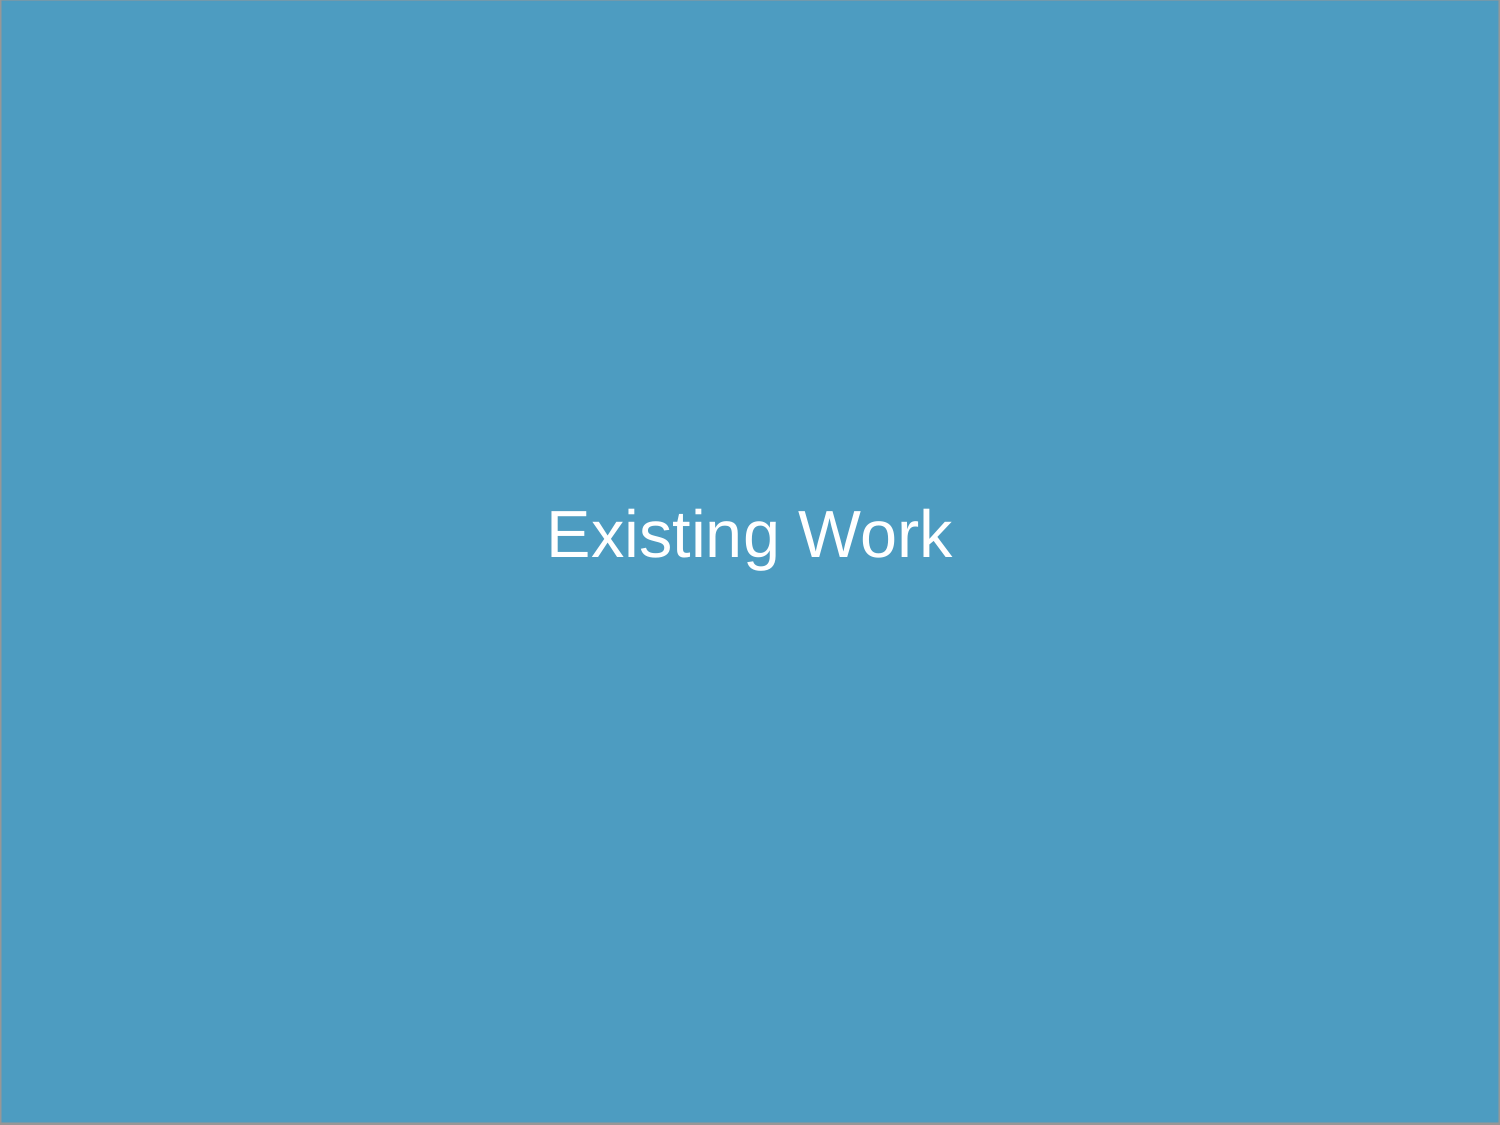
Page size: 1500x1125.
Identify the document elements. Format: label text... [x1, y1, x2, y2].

picture [0, 0, 1500, 1125]
title Existing Work [149, 475, 1351, 650]
